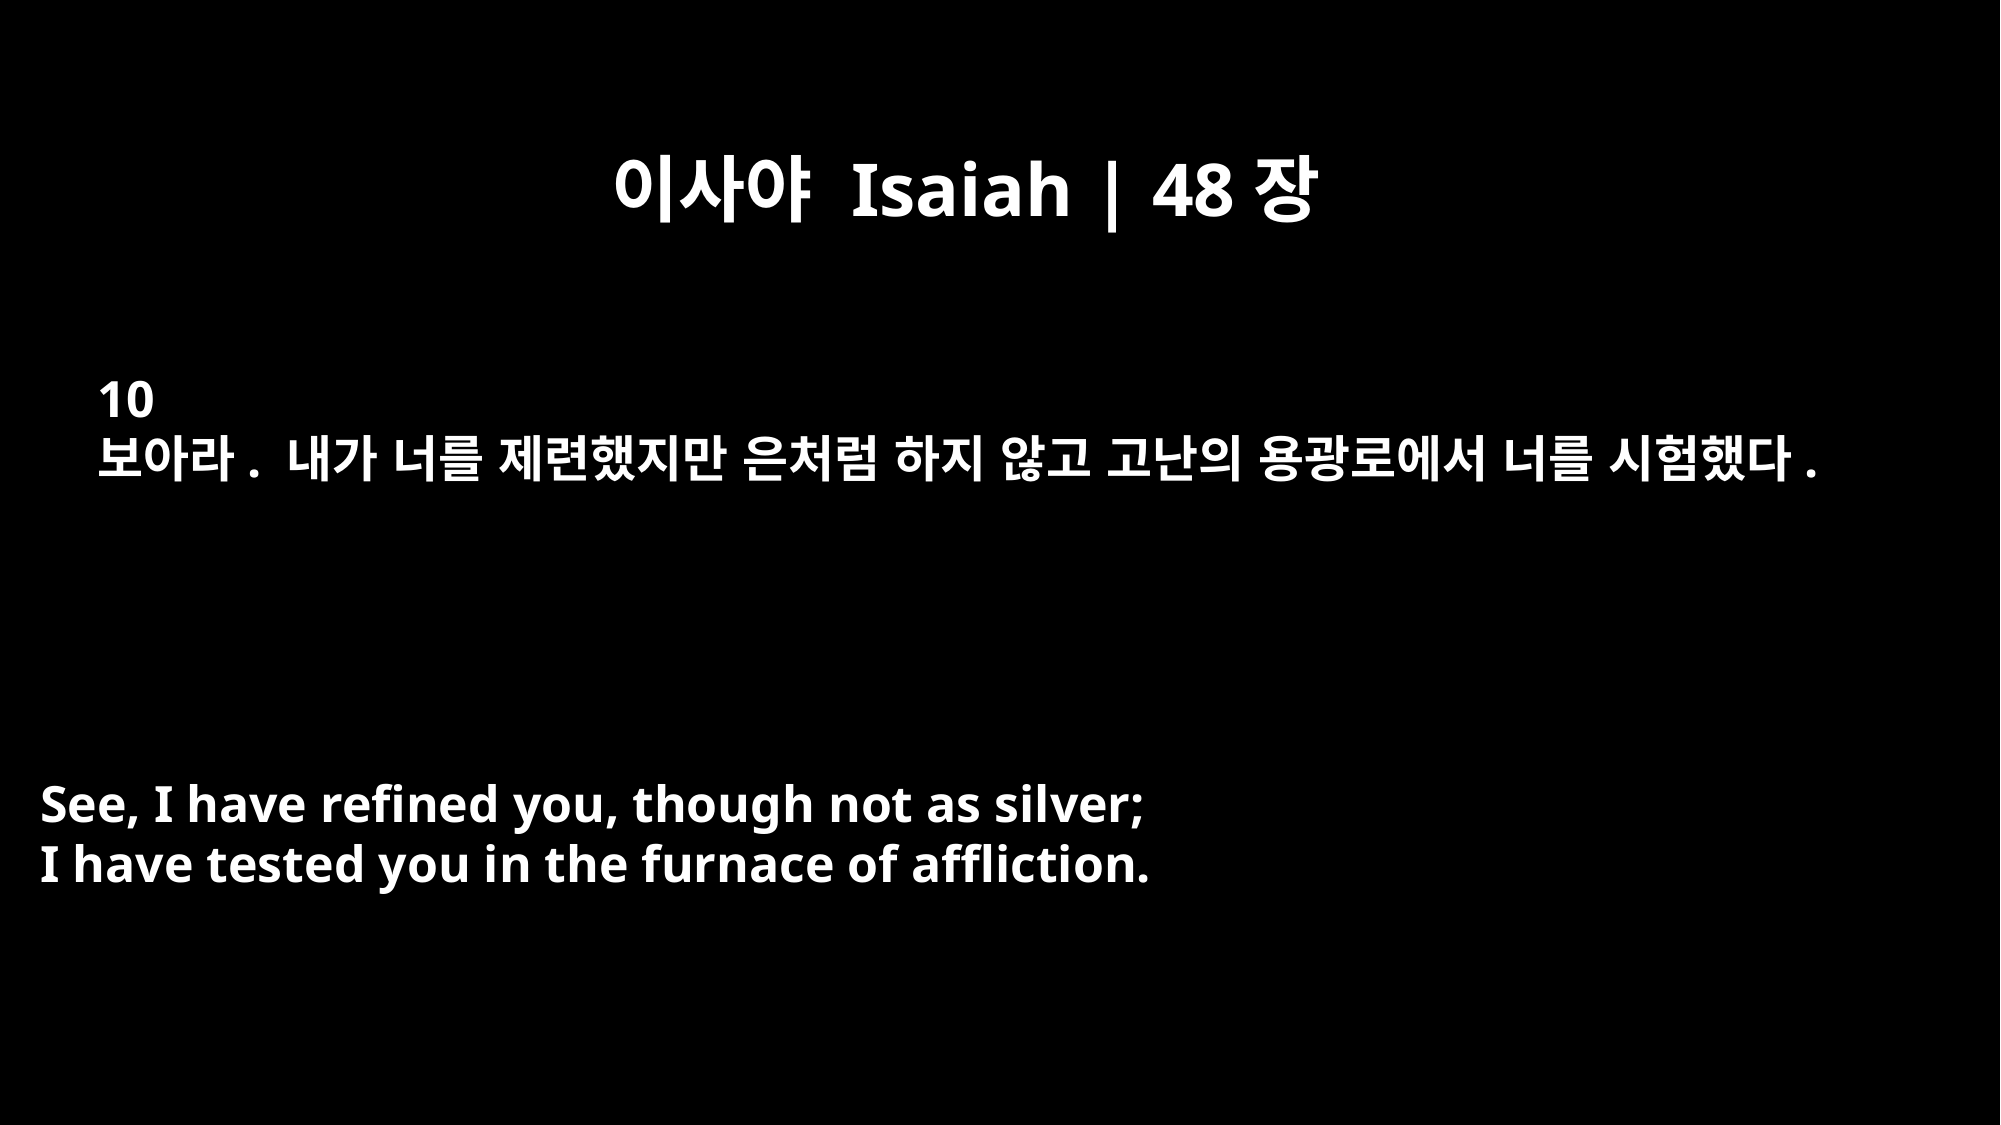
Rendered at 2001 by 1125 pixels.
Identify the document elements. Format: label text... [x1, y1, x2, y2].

text_box 이사야 Isaiah | 48장 [596, 136, 1336, 239]
text_box See, I have refined you, though not as silver; I have tested you in the furnace of affliction. [25, 764, 1167, 900]
text_box 10 보아라. 내가 너를 제련했지만 은처럼 하지 않고 고난의 용광로에서 너를 시험했다. [82, 359, 1835, 495]
